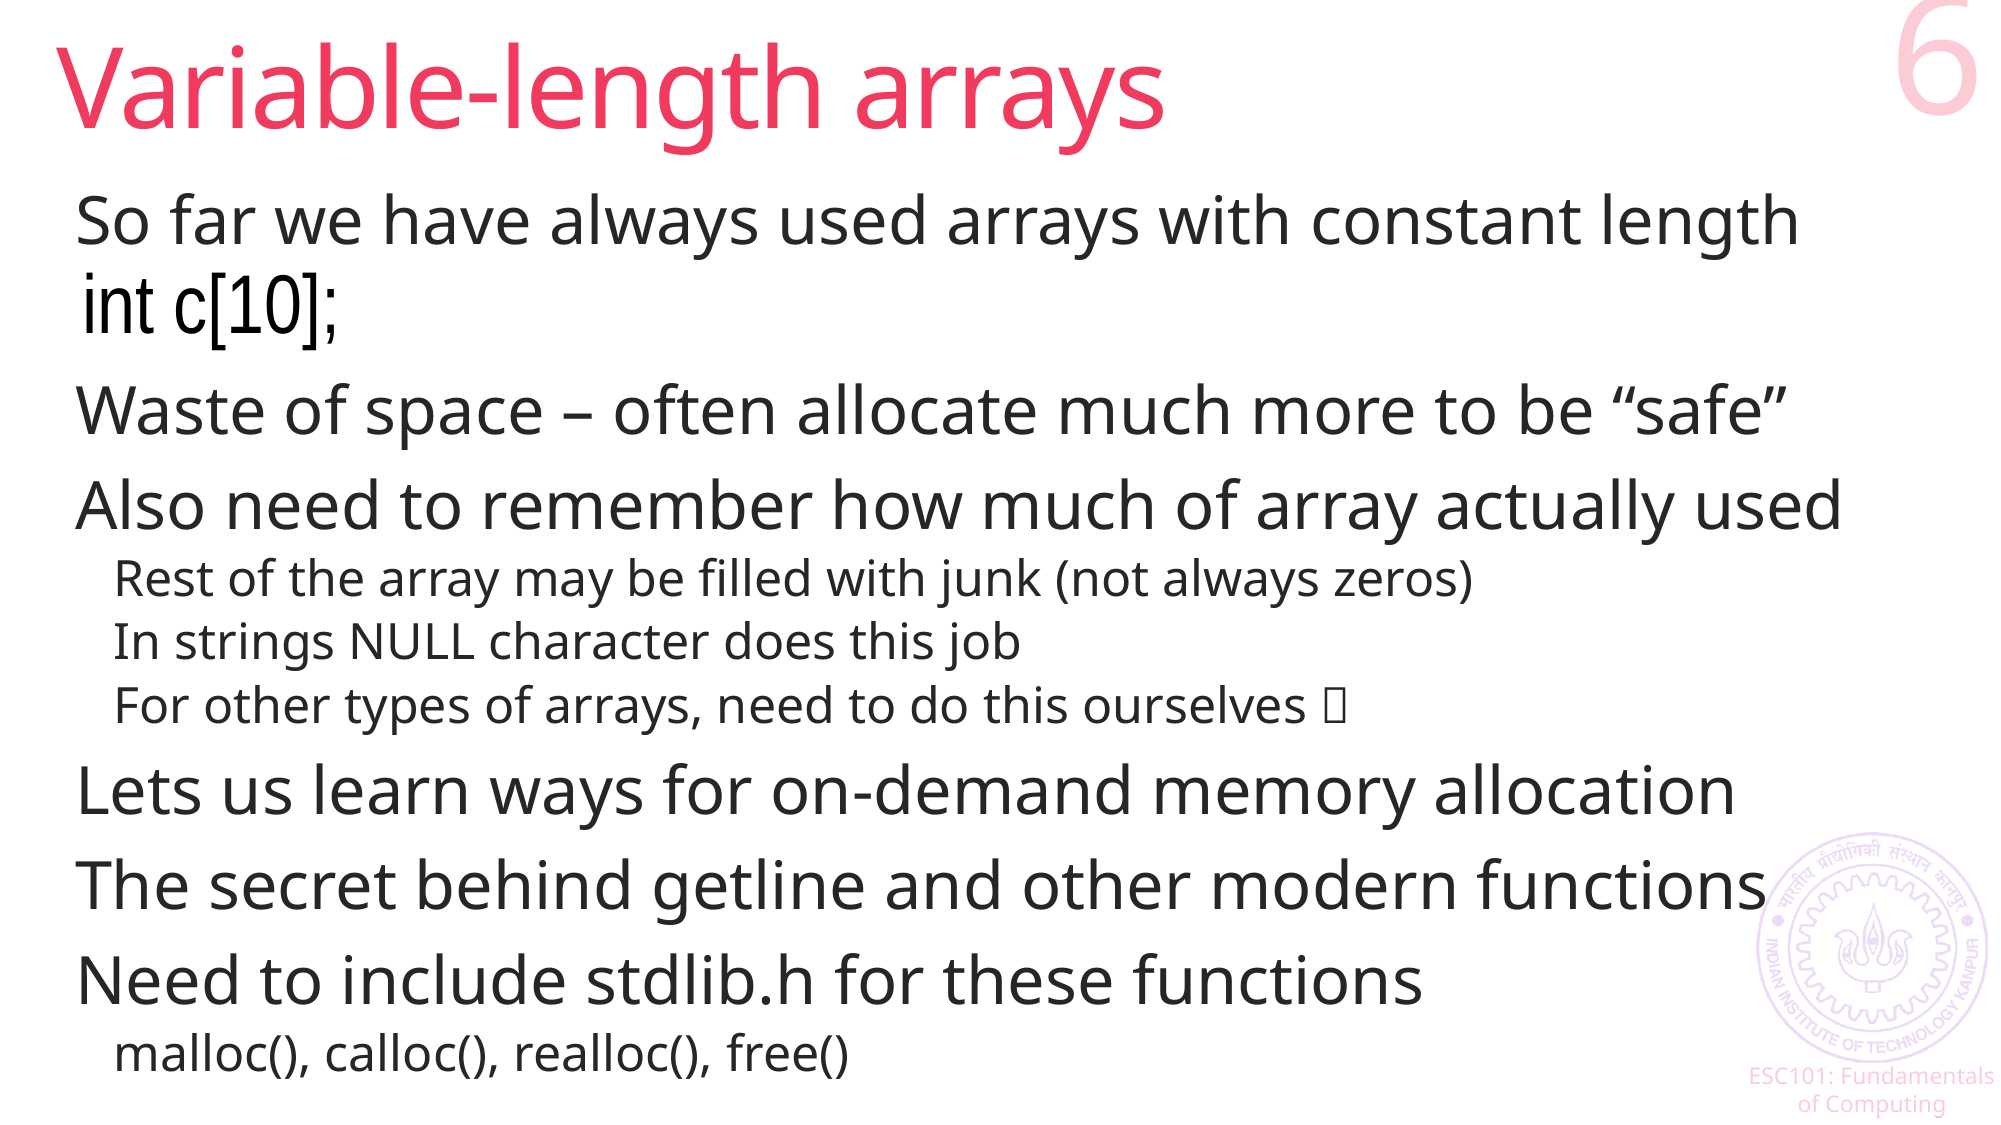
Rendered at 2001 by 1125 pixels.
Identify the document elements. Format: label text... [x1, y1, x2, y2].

text_box int c[10]; [67, 242, 536, 358]
title Variable-length arrays [41, 5, 1945, 182]
slide_number 6 [1520, 6, 2000, 183]
list So far we have always used arrays with constant length Waste of space – often allocate much more to be “safe” Also need to remember how much of array actually used Rest of the array may be filled with junk (not always zeros) In strings NULL character does this job For other types of arrays, need to do this ourselves  Lets us learn ways for on-demand memory allocation The secret behind getline and other modern functions Need to include stdlib.h for these functions malloc(), calloc(), realloc(), free() [41, 182, 1945, 1125]
